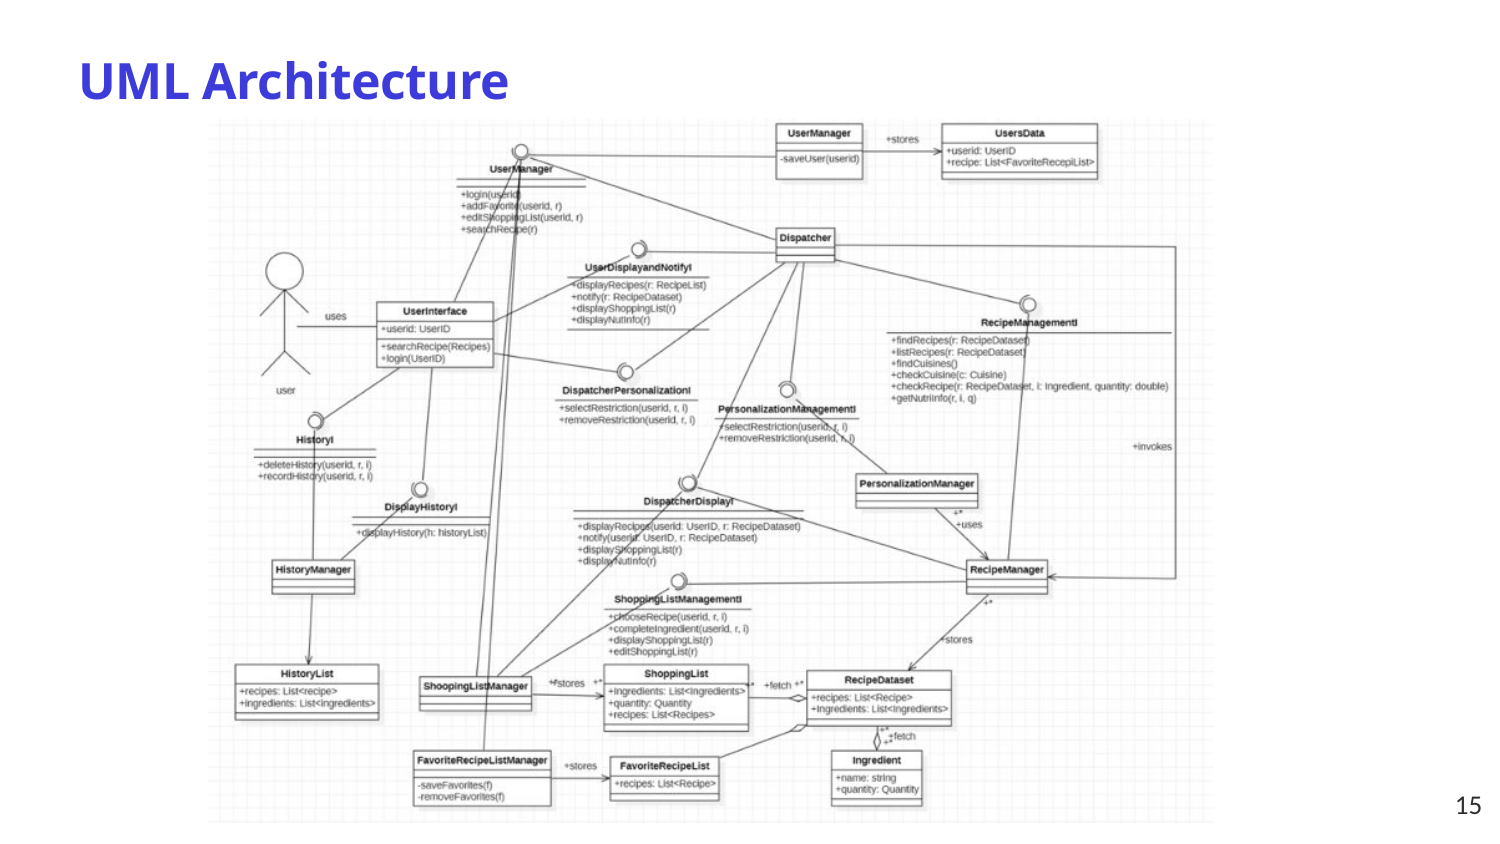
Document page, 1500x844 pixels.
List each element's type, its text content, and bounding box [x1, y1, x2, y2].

text_box UML Architecture [78, 54, 1429, 110]
picture [208, 118, 1214, 824]
slide_number 15 [1440, 780, 1500, 830]
